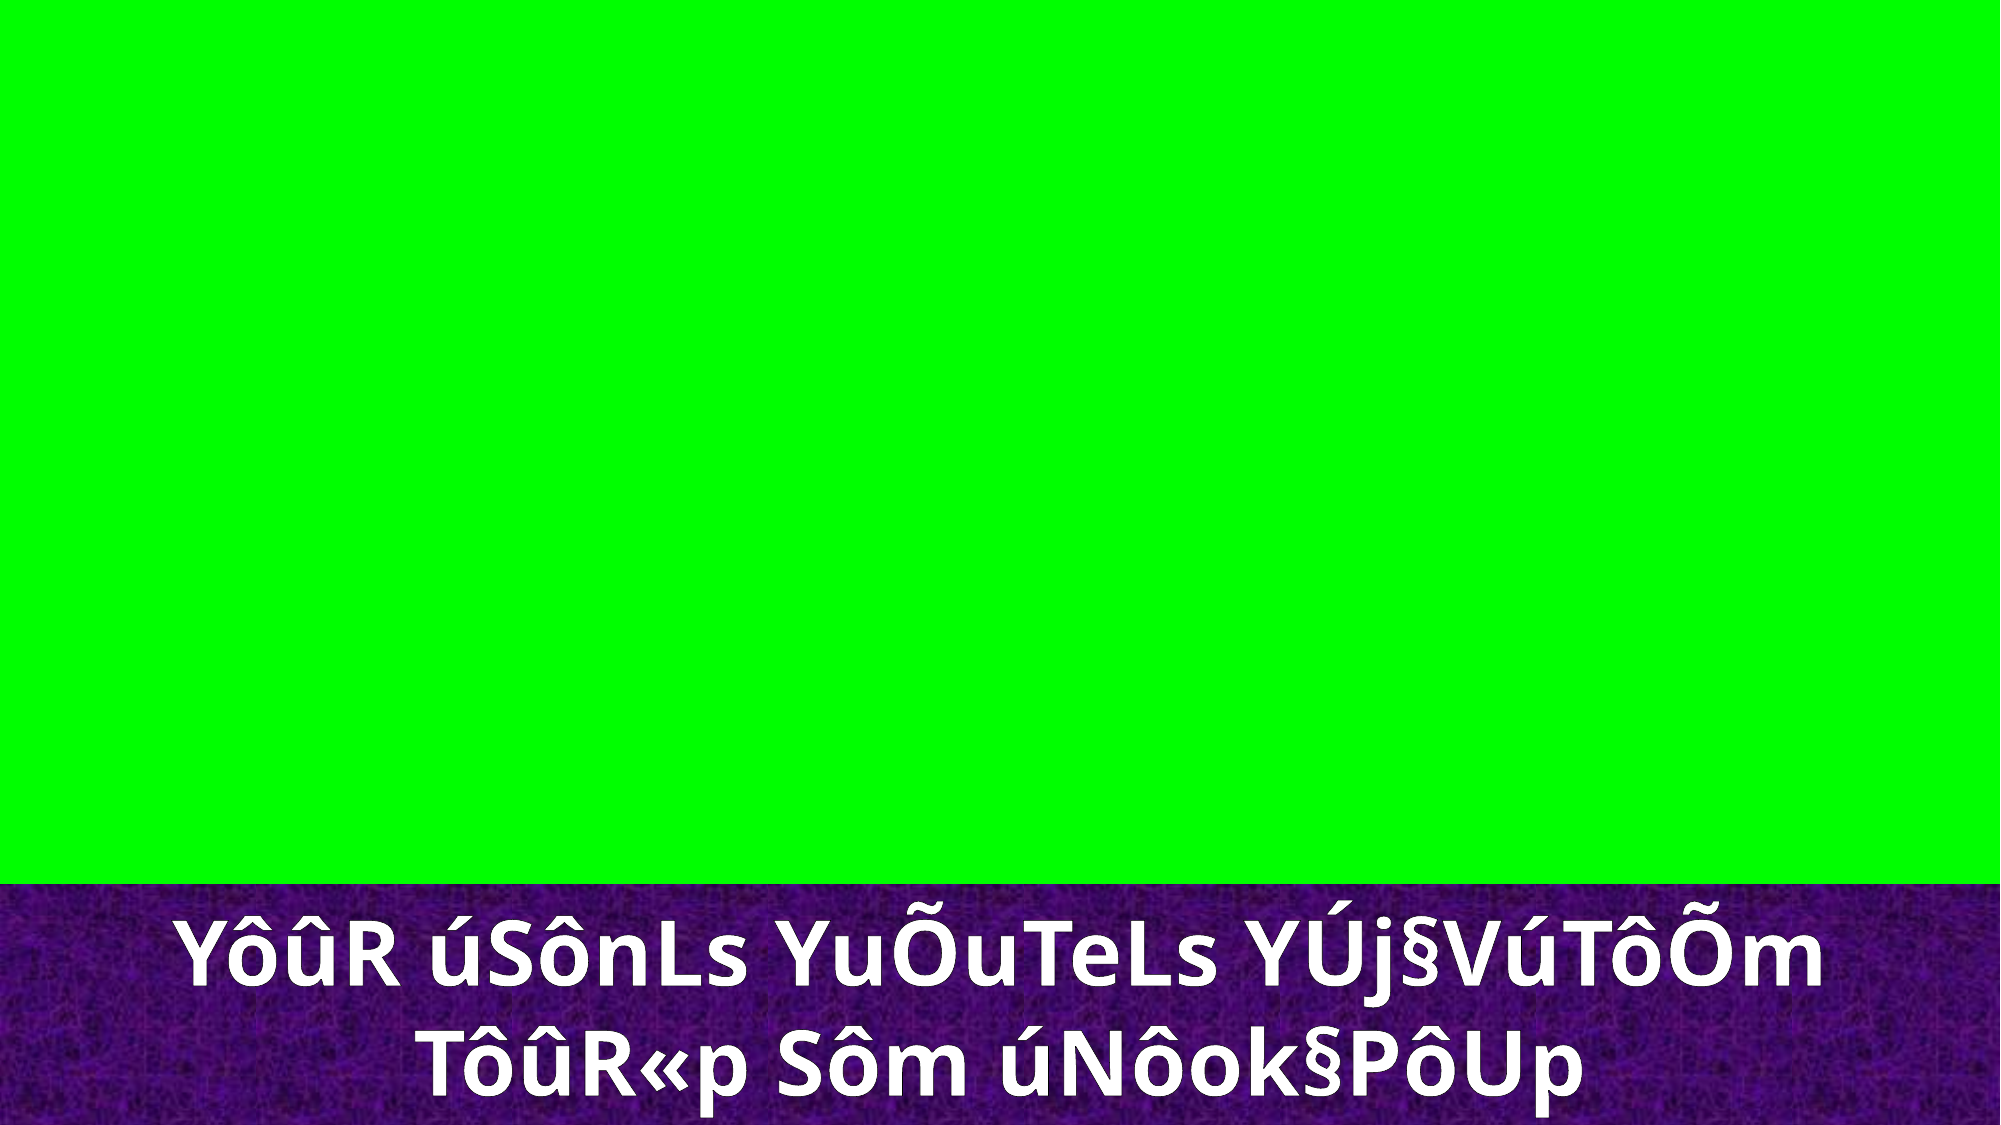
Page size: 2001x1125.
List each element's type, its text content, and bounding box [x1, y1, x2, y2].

text_box YôûR úSônLs YuÕuTeLs YÚj§VúTôÕm TôûR«p Sôm úNôok§PôUp [0, 886, 2000, 1122]
